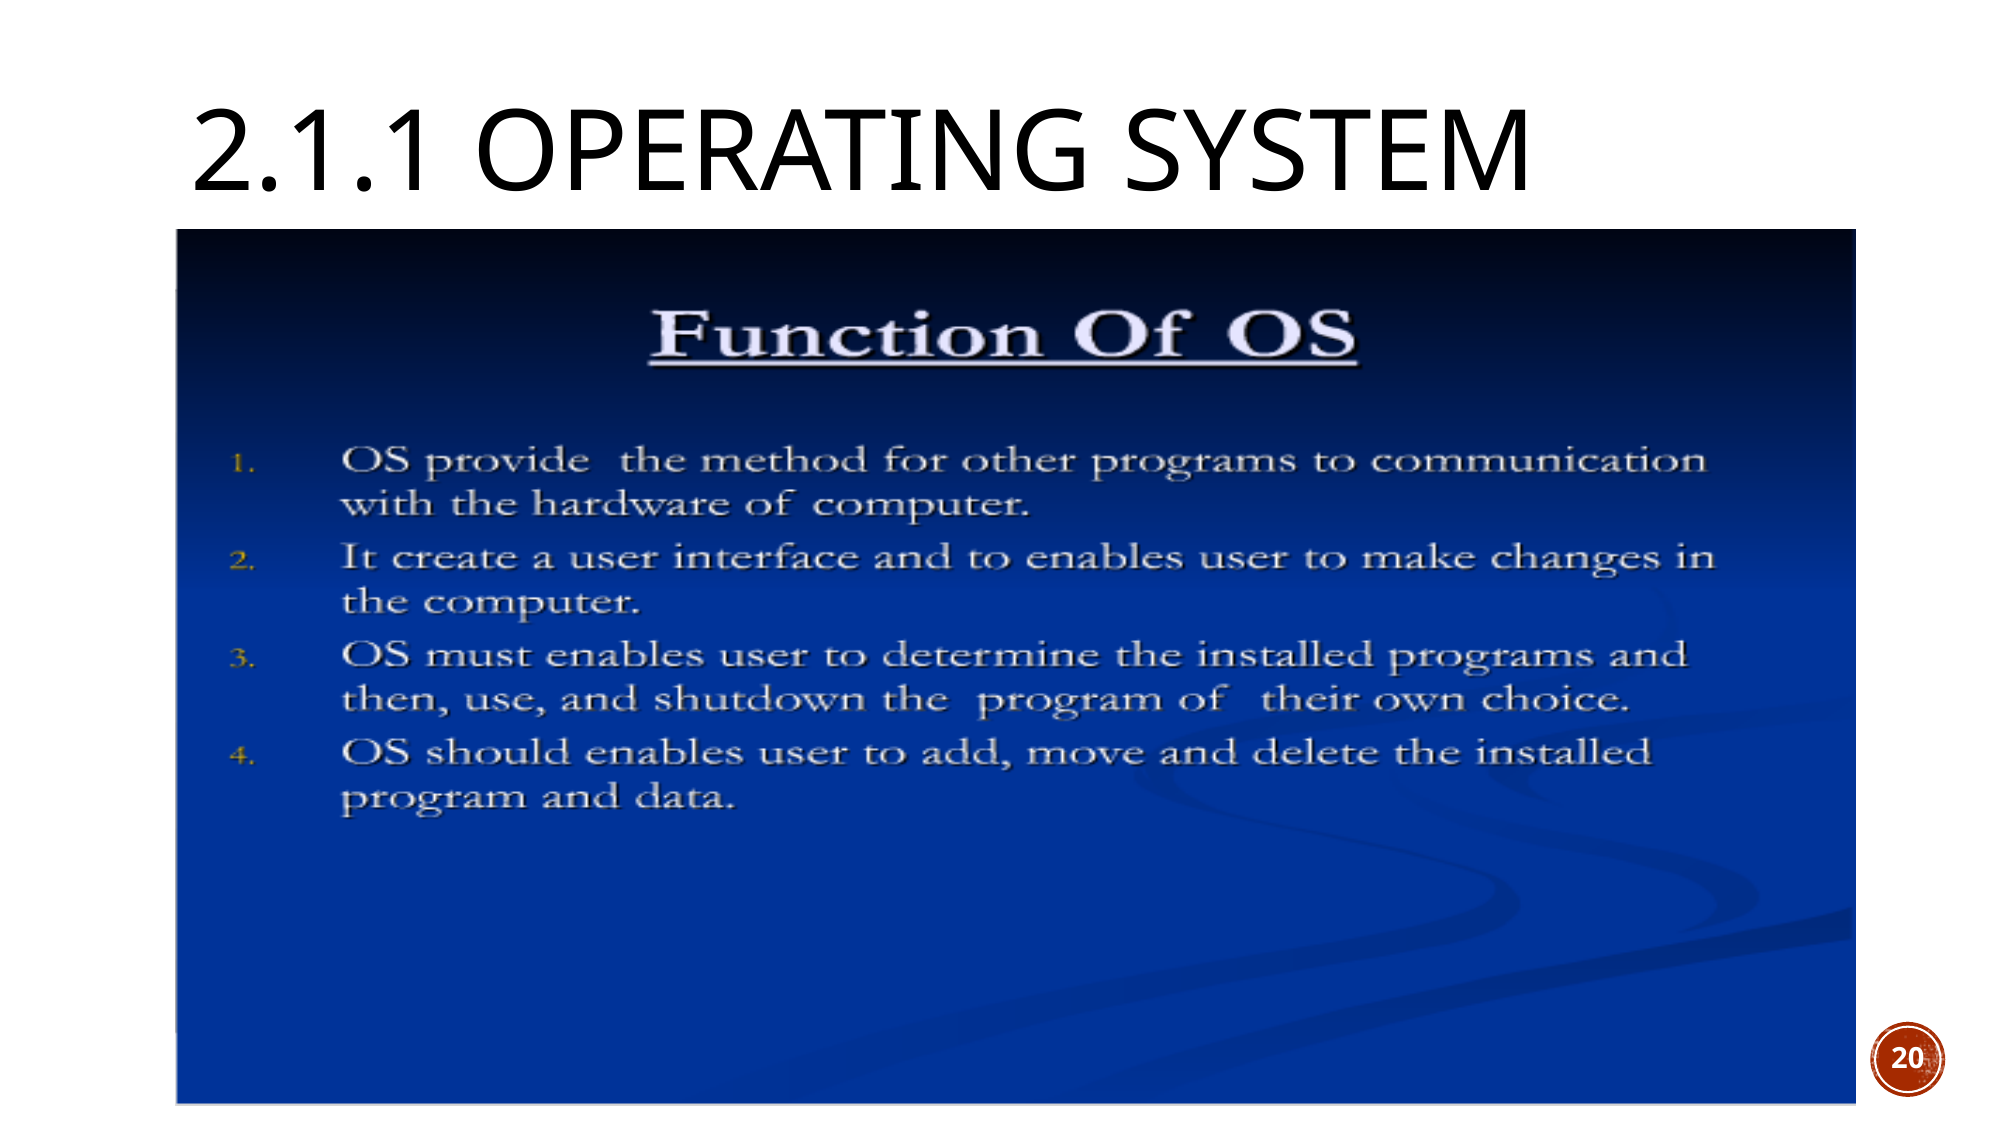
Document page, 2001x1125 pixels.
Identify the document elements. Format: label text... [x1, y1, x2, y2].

picture [175, 229, 1856, 1106]
slide_number 20 [1856, 1028, 1961, 1089]
title 2.1.1 Operating system [175, 79, 1826, 228]
